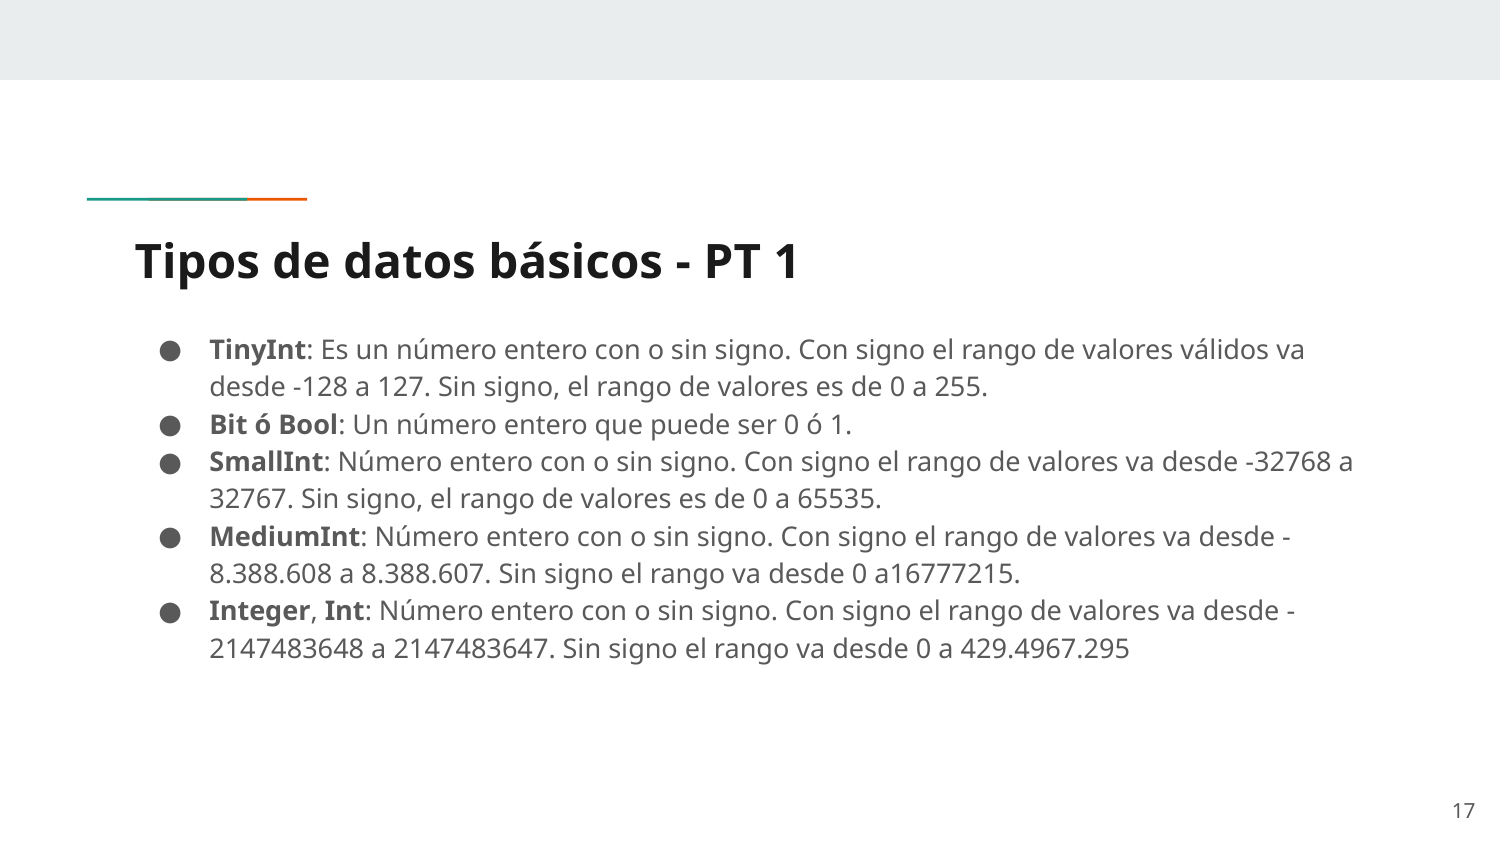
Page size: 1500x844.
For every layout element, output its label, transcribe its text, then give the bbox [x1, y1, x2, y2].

slide_number ‹#› [1400, 779, 1491, 844]
list TinyInt: Es un número entero con o sin signo. Con signo el rango de valores válidos va desde -128 a 127. Sin signo, el rango de valores es de 0 a 255. Bit ó Bool: Un número entero que puede ser 0 ó 1. SmallInt: Número entero con o sin signo. Con signo el rango de valores va desde -32768 a 32767. Sin signo, el rango de valores es de 0 a 65535. MediumInt: Número entero con o sin signo. Con signo el rango de valores va desde -8.388.608 a 8.388.607. Sin signo el rango va desde 0 a16777215. Integer, Int: Número entero con o sin signo. Con signo el rango de valores va desde -2147483648 a 2147483647. Sin signo el rango va desde 0 a 429.4967.295 [119, 312, 1381, 795]
title Tipos de datos básicos - PT 1 [119, 216, 1381, 305]
